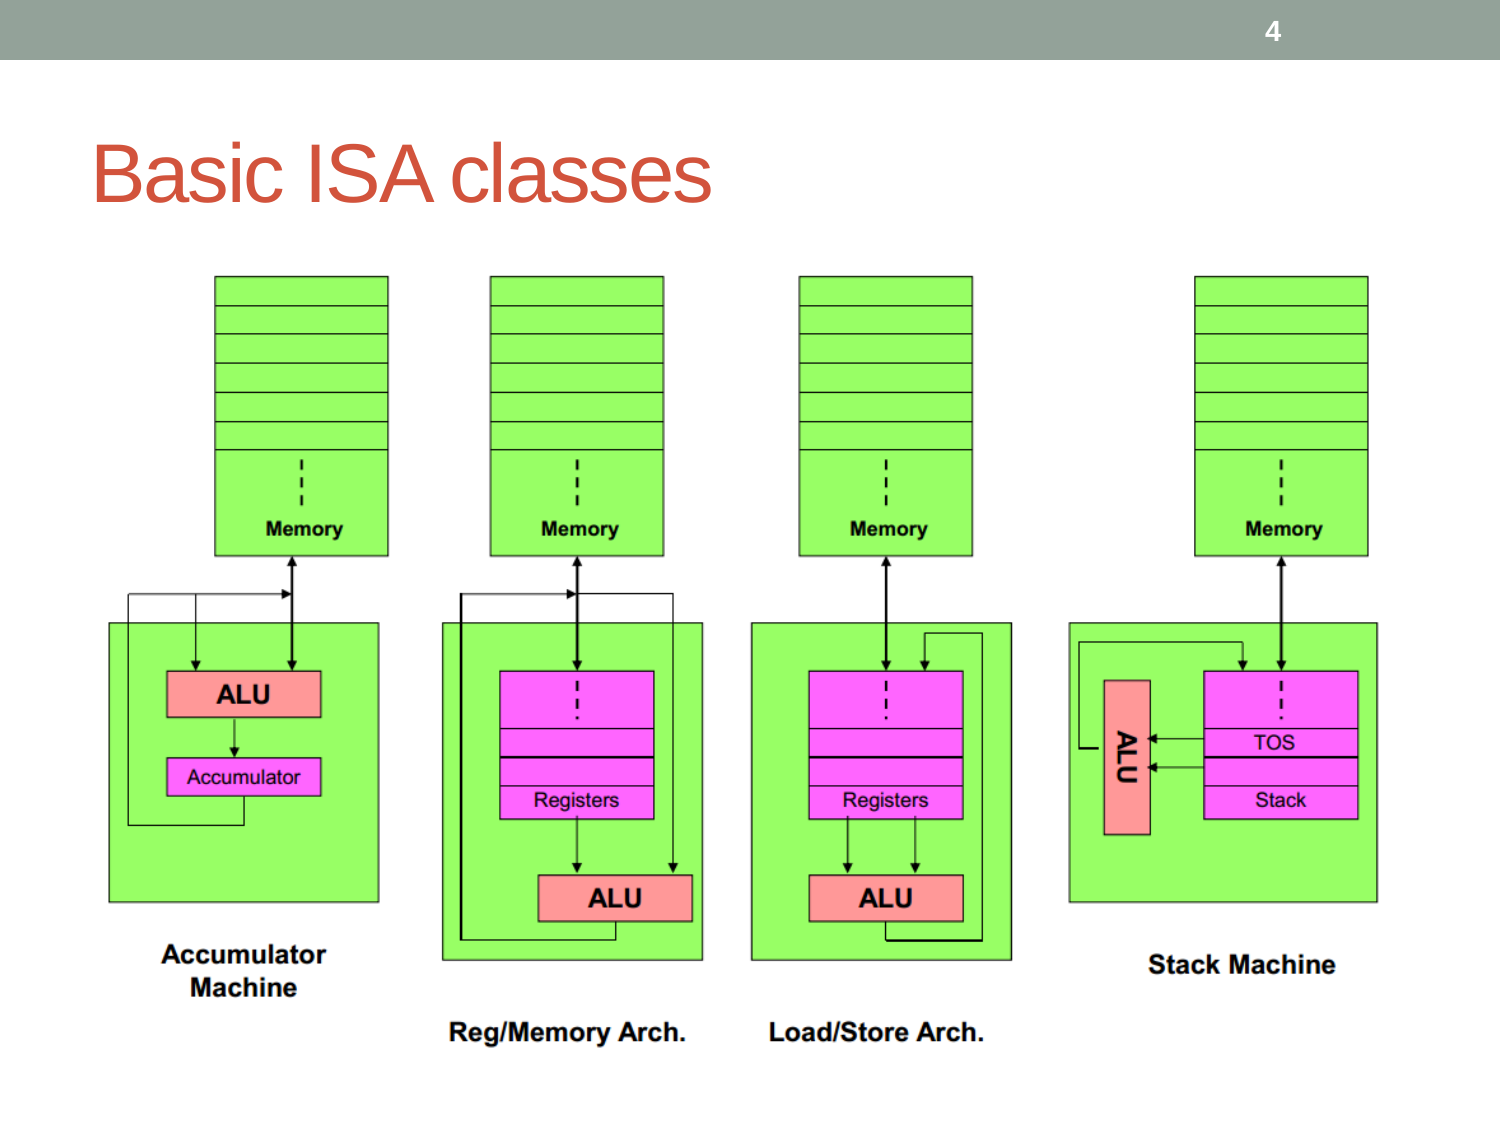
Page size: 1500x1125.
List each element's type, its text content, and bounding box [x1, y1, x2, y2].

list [101, 262, 1399, 1063]
title Basic ISA classes [75, 87, 1425, 250]
slide_number 4 [1250, 3, 1425, 57]
